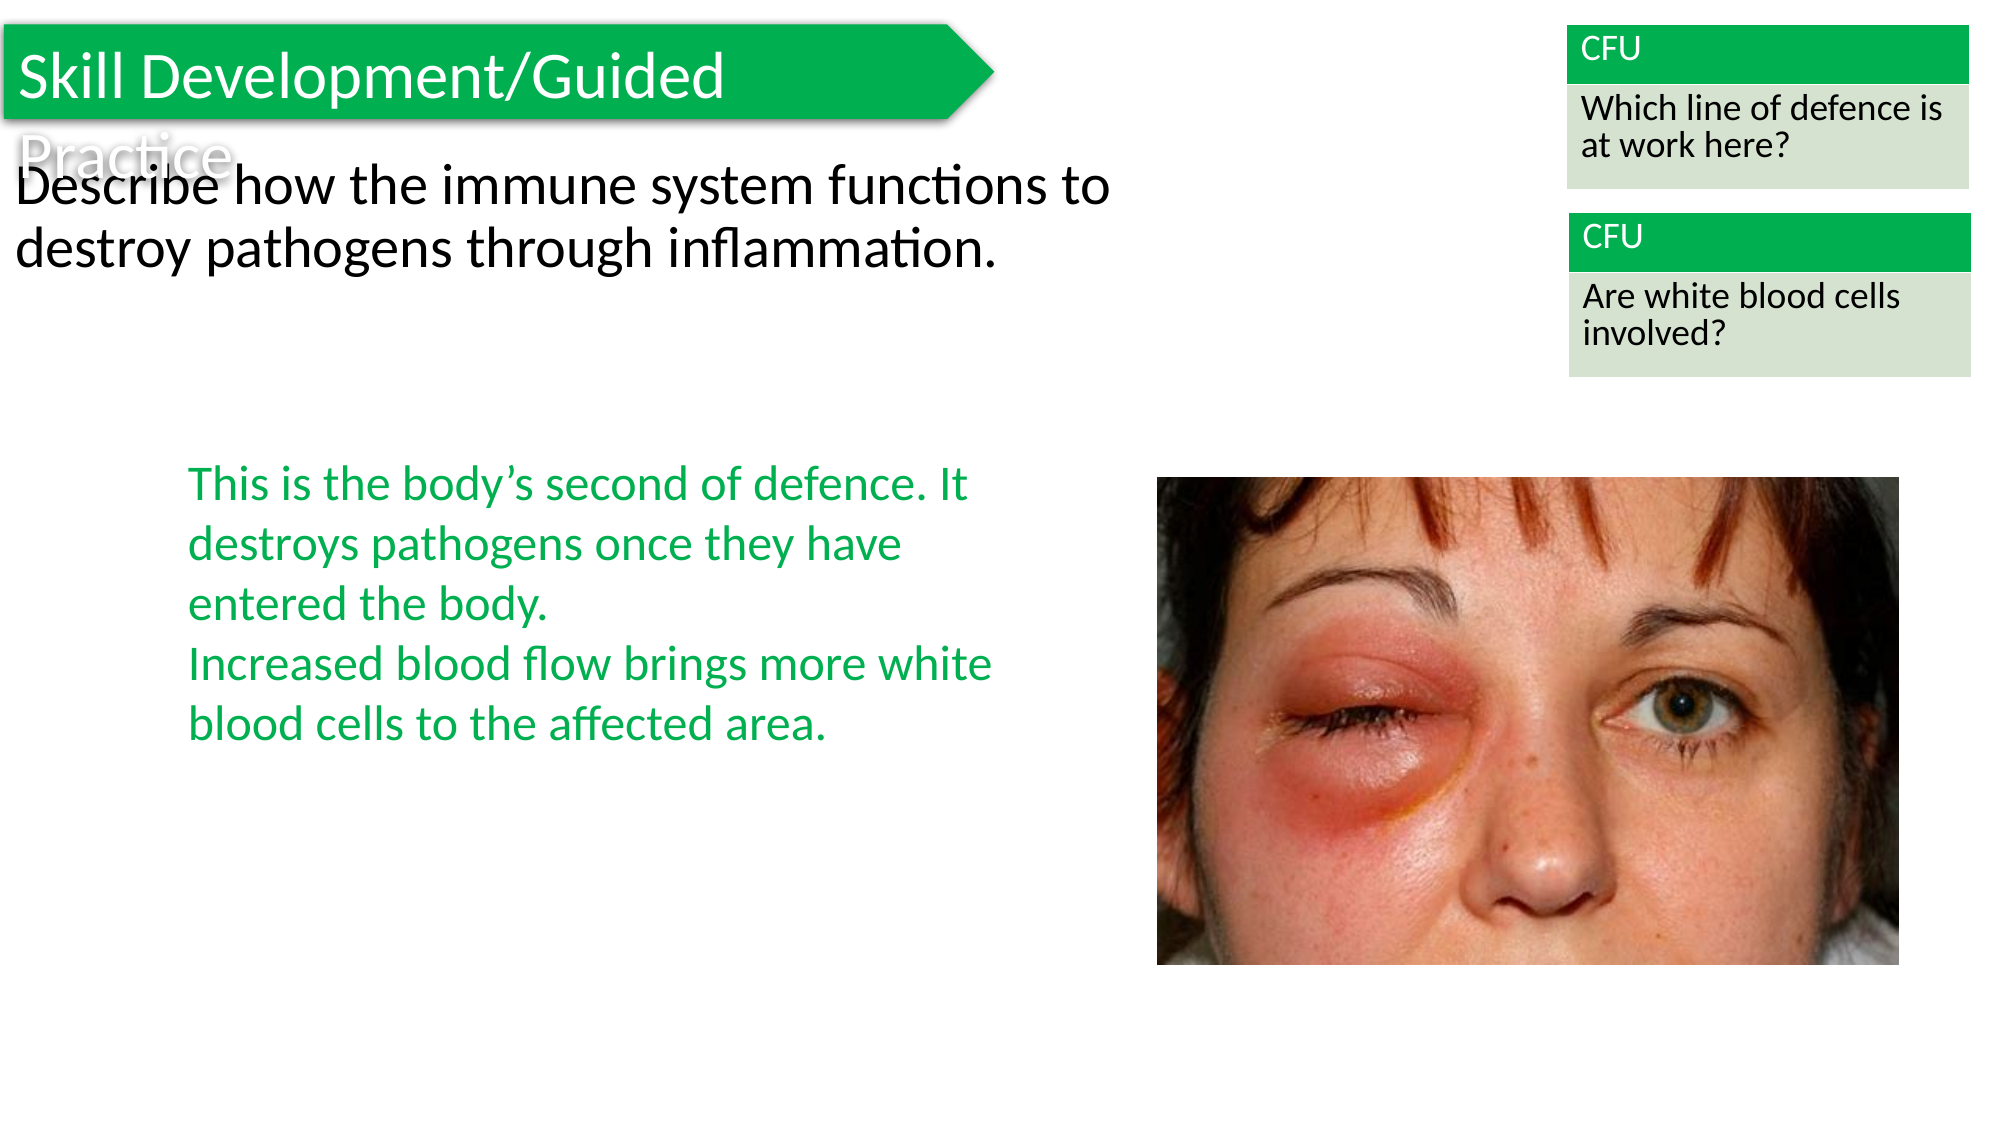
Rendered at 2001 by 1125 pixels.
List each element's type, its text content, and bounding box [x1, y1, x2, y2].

table_cell Which line of defence is at work here? [1567, 85, 1969, 189]
text_box Skill Development/Guided Practice [3, 24, 995, 119]
table_cell Are white blood cells involved? [1569, 273, 1971, 377]
table_header CFU [1567, 25, 1969, 84]
text_box This is the body’s second of defence. It destroys pathogens once they have entered the body. Increased blood flow brings more white blood cells to the affected area. [173, 442, 1066, 758]
picture [1157, 477, 1899, 965]
list Describe how the immune system functions to destroy pathogens through inflammation. [0, 146, 1278, 394]
table_header CFU [1569, 213, 1971, 272]
